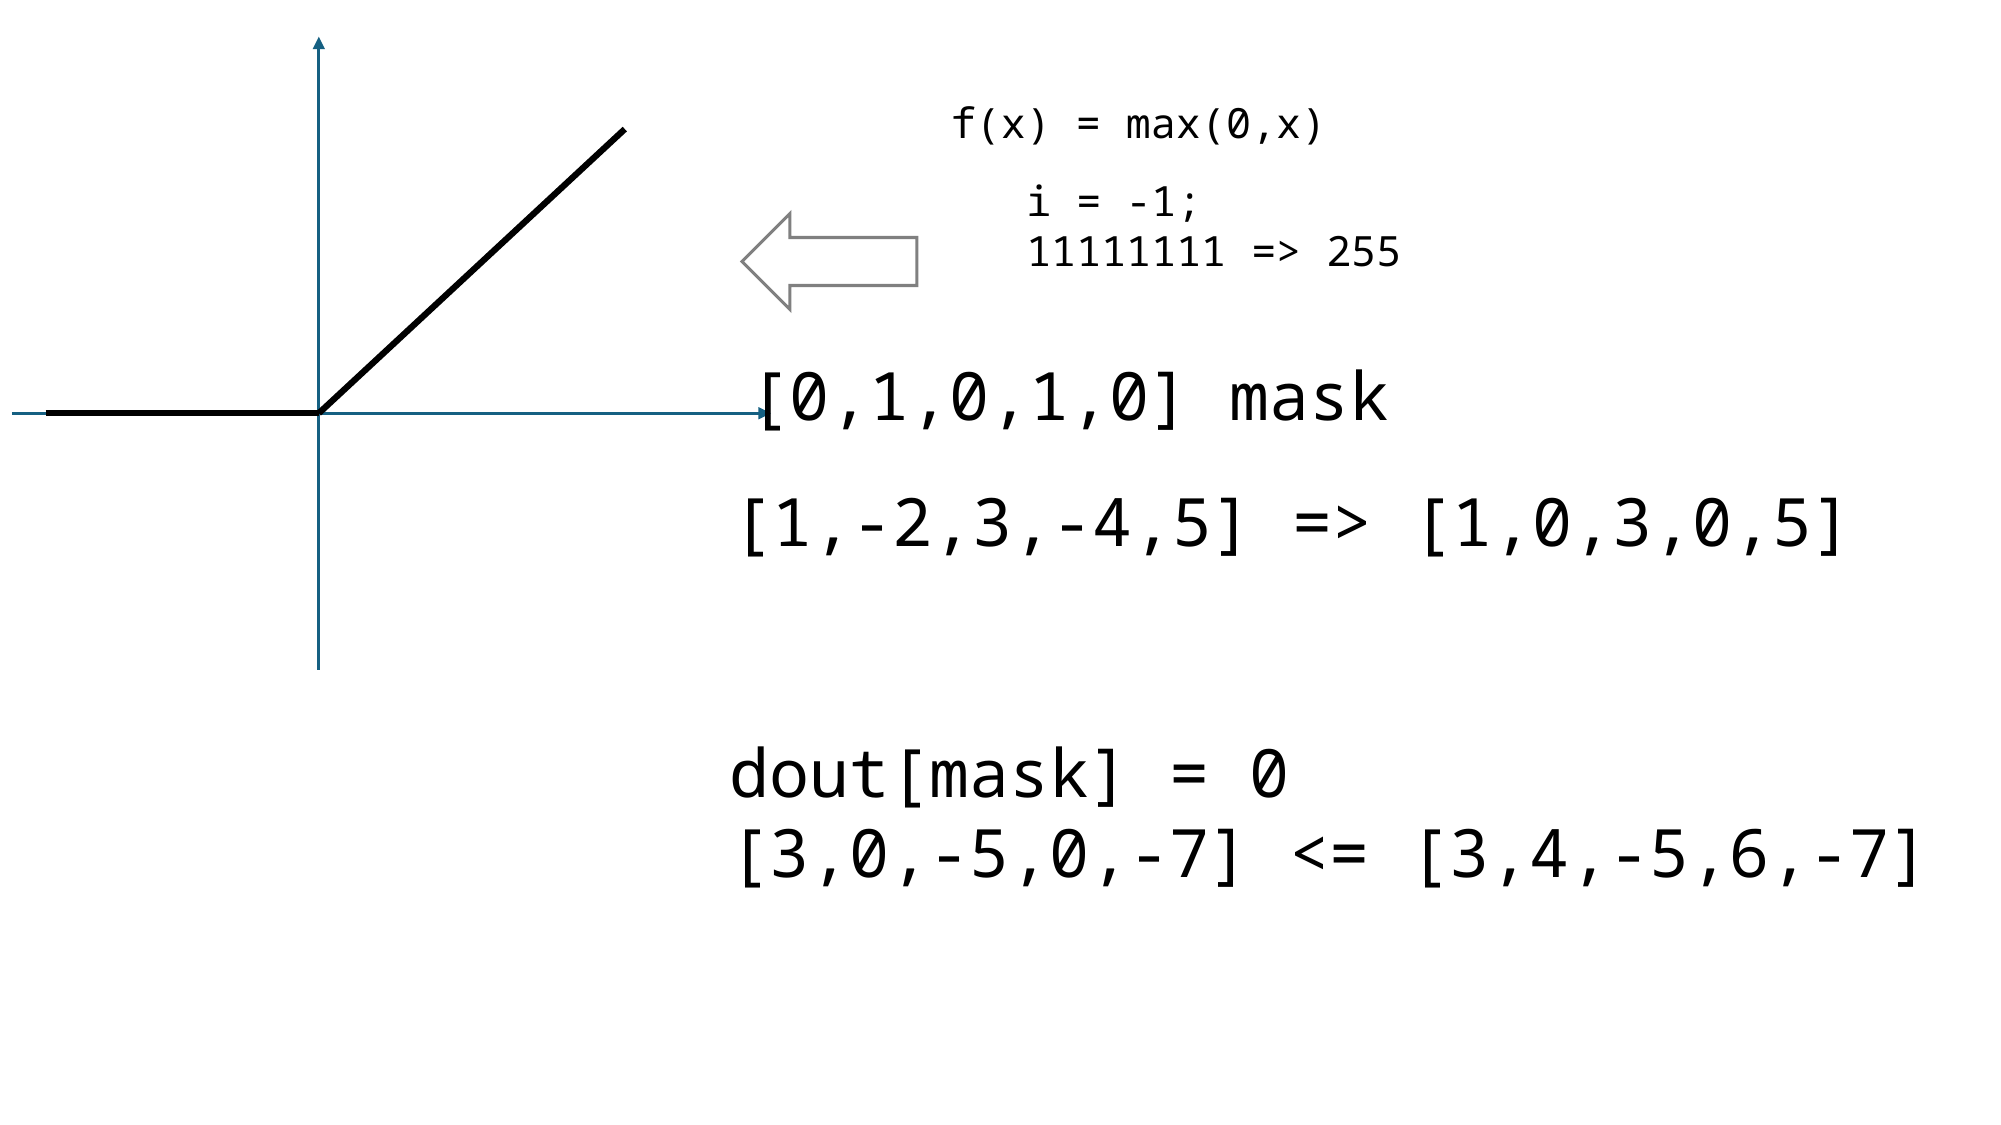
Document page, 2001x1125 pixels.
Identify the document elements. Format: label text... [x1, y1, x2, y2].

text_box f(x) = max(0,x) [936, 89, 1341, 155]
text_box [739, 209, 919, 314]
text_box [0,1,0,1,0] mask [735, 346, 1405, 442]
text_box dout[mask] = 0 [3,0,-5,0,-7] <= [3,4,-5,6,-7] [714, 723, 1944, 898]
text_box i = -1; 11111111 => 255 [1011, 167, 1417, 283]
text_box [1,-2,3,-4,5] => [1,0,3,0,5] [717, 472, 1867, 567]
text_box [318, 128, 626, 414]
